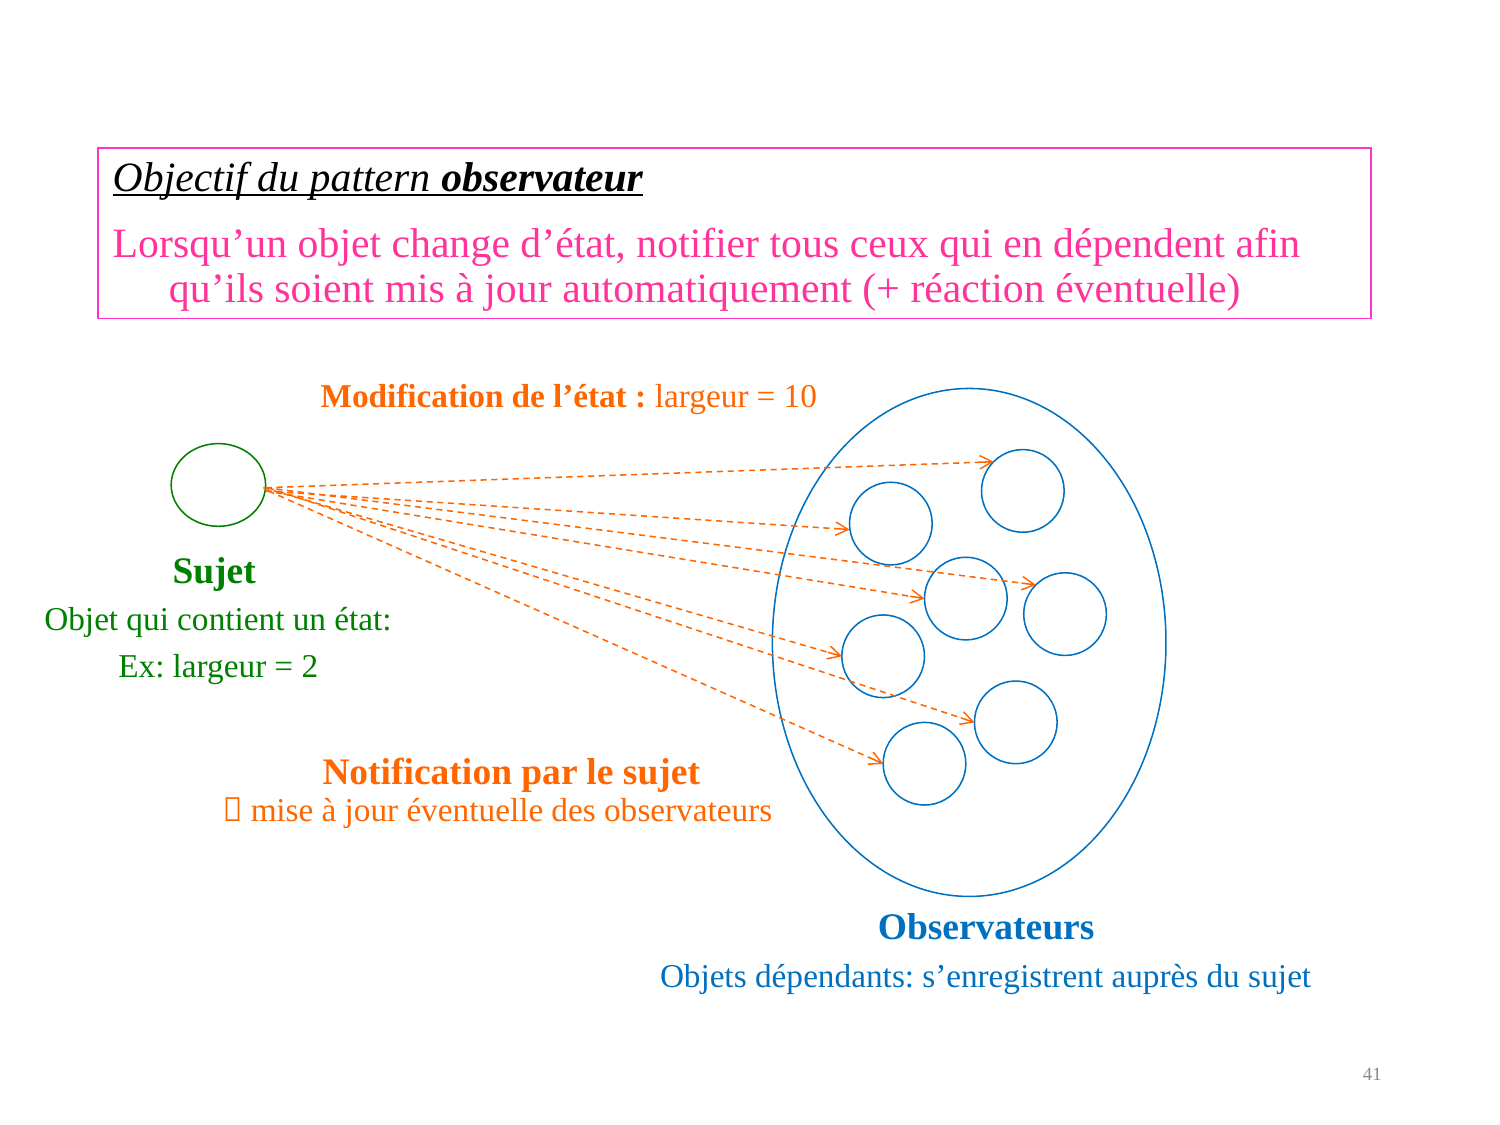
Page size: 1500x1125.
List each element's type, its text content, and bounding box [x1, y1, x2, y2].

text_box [772, 388, 1166, 897]
text_box  mise à jour éventuelle des observateurs [207, 780, 772, 836]
text_box Notification par le sujet [181, 739, 772, 800]
text_box Observateurs Objets dépendants: s’enregistrent auprès du sujet [591, 894, 1382, 1002]
slide_number 41 [1059, 1042, 1397, 1103]
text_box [265, 461, 994, 487]
text_box Modification de l’état : largeur = 10 [305, 366, 937, 422]
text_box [975, 487, 1036, 585]
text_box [263, 487, 267, 657]
text_box Sujet Objet qui contient un état: Ex: largeur = 2 [22, 538, 267, 692]
text_box Objectif du pattern observateur Lorsqu’un objet change d’état, notifier tous ceux qui en dépendent afin qu’ils soient mis à jour automatiquement (+ réaction éventuelle) [97, 147, 1371, 319]
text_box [268, 490, 884, 764]
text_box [267, 487, 975, 723]
text_box [171, 443, 265, 527]
